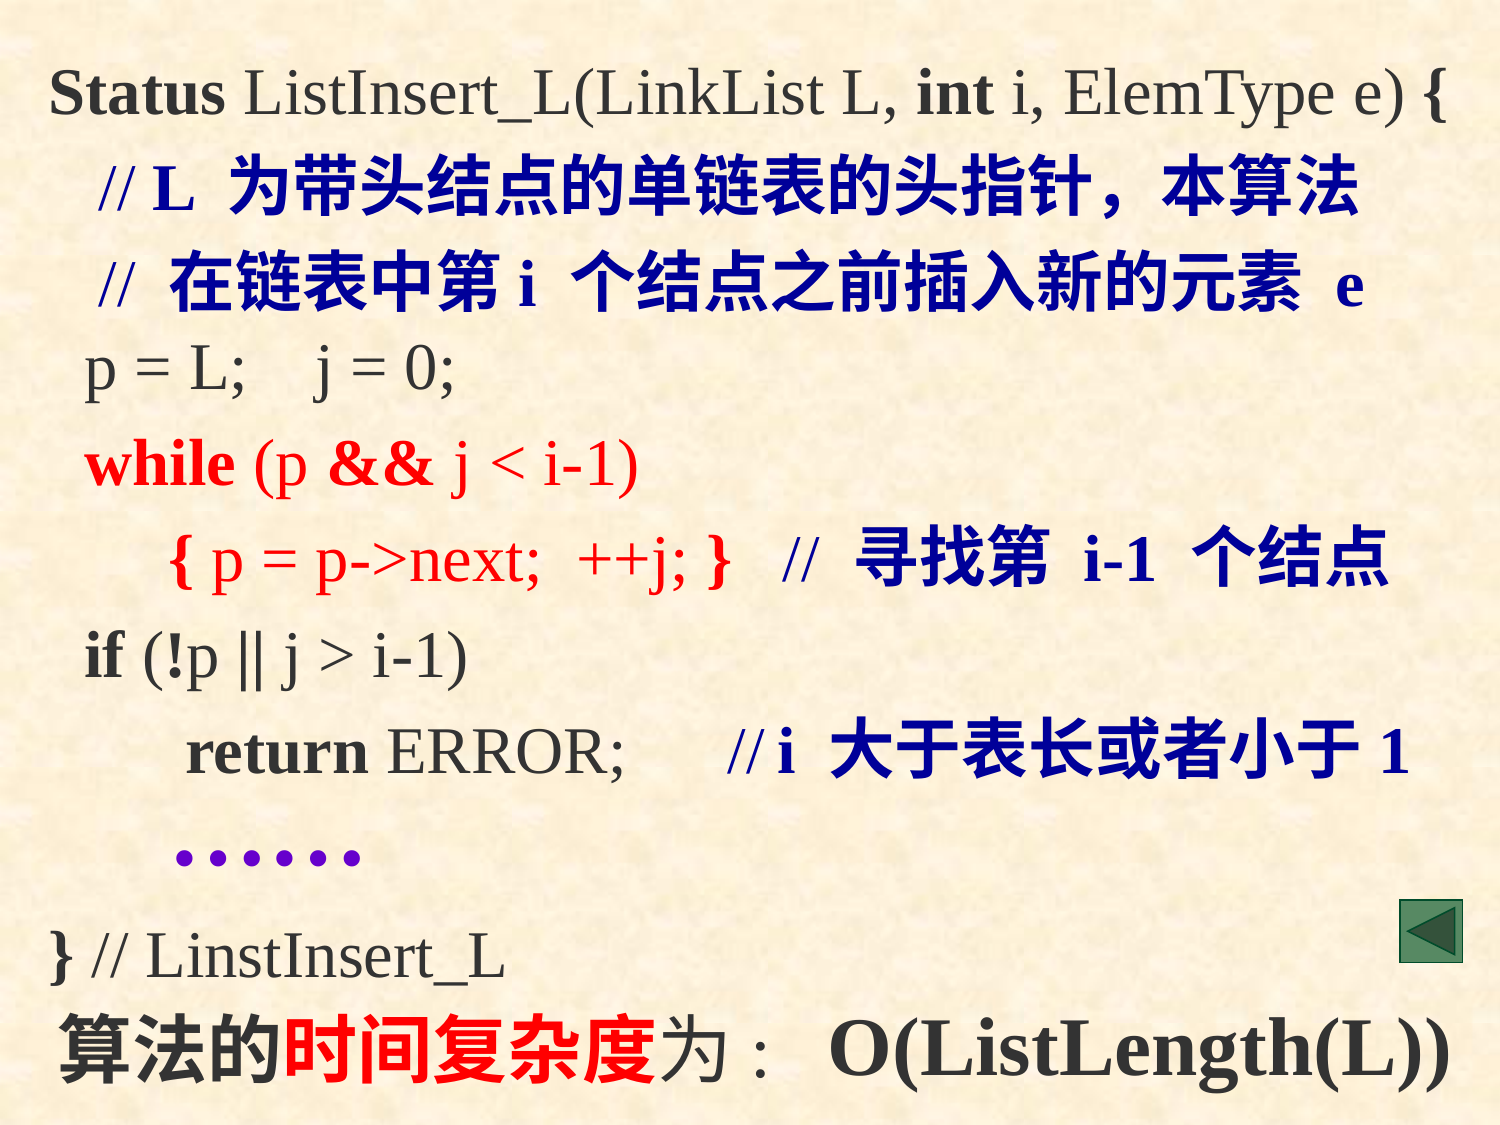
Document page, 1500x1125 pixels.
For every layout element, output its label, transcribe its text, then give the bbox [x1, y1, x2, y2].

text_box 算法的时间复杂度为: [42, 994, 786, 1100]
text_box …… [153, 795, 384, 893]
text_box p = L; j = 0; while (p && j < i-1) { p = p->next; ++j; } // 寻找第 i-1 个结点 if (!p || j > i-1) return ERROR; // i 大于表长或者小于1 [69, 299, 1444, 795]
picture [0, 0, 1500, 1125]
text_box O(ListLength(L)) [813, 984, 1468, 1100]
text_box [1399, 899, 1463, 963]
text_box Status ListInsert_L(LinkList L, int i, ElemType e) { // L 为带头结点的单链表的头指针，本算法 // 在链表中第i 个结点之前插入新的元素 e } // LinstInsert_L [0, 24, 1464, 999]
